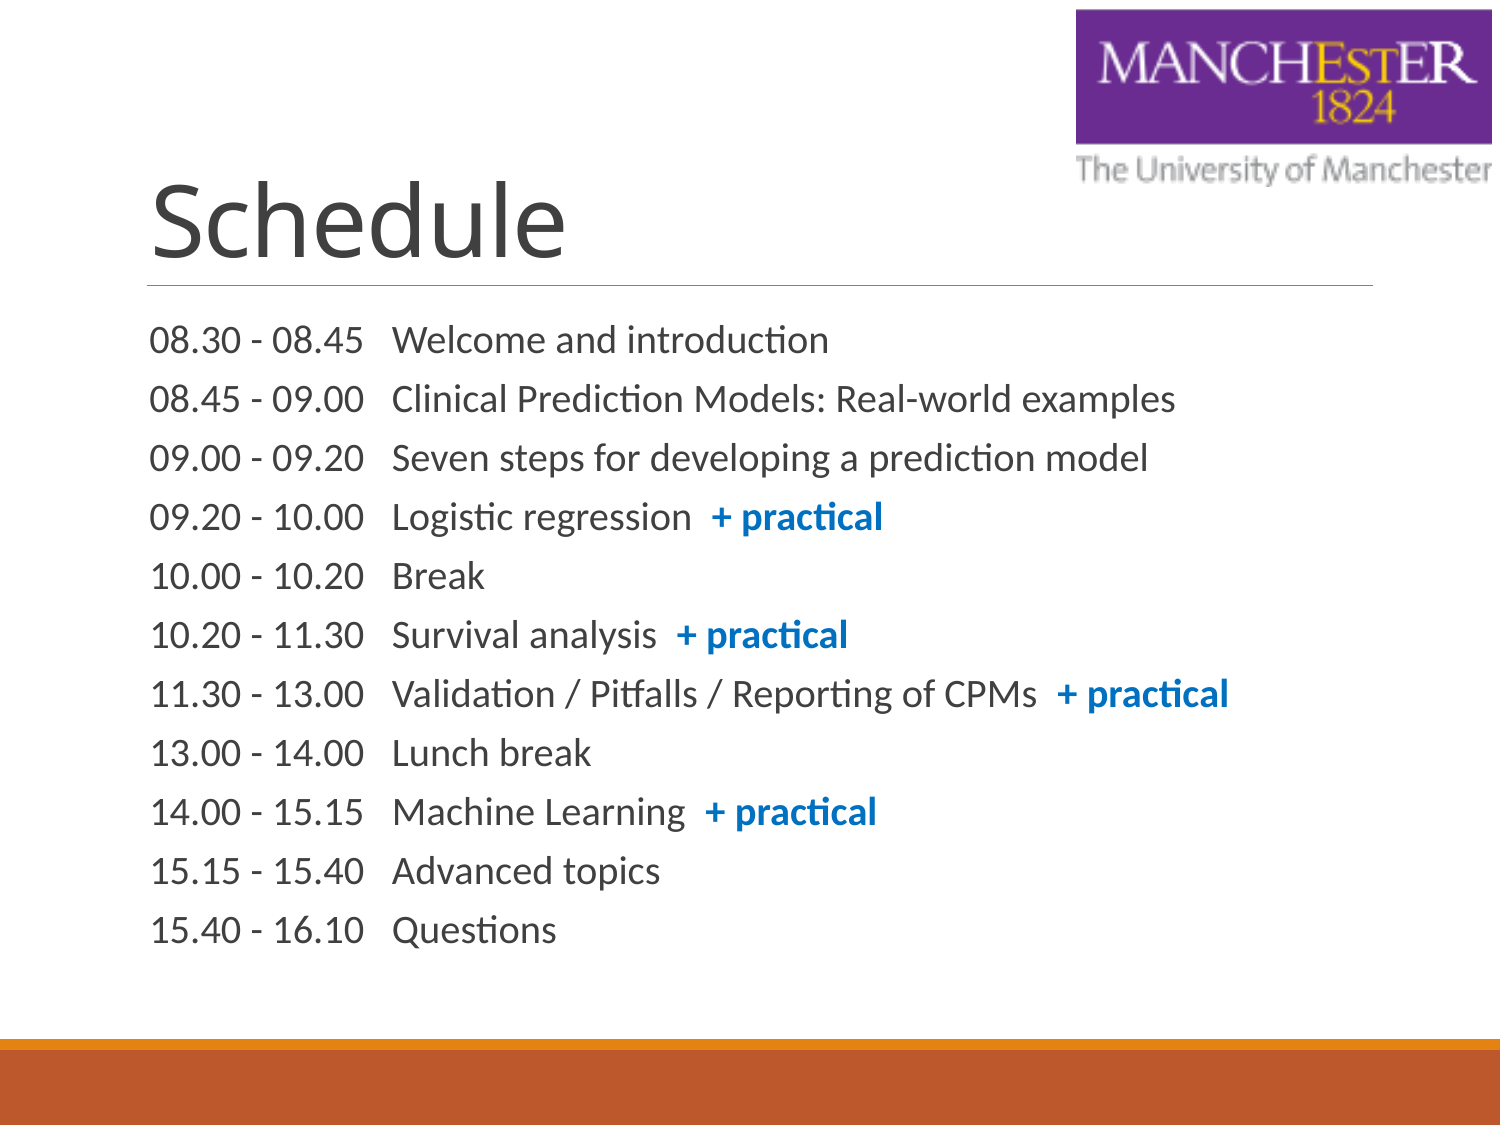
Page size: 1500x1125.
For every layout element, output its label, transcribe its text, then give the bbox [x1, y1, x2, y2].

title Schedule [135, 47, 1047, 285]
list 08.30 - 08.45 Welcome and introduction 08.45 - 09.00 Clinical Prediction Models: Real-world examples 09.00 - 09.20 Seven steps for developing a prediction model 09.20 - 10.00 Logistic regression + practical 10.00 - 10.20 Break 10.20 - 11.30 Survival analysis + practical 11.30 - 13.00 Validation / Pitfalls / Reporting of CPMs + practical 13.00 - 14.00 Lunch break 14.00 - 15.15 Machine Learning + practical 15.15 - 15.40 Advanced topics 15.40 - 16.10 Questions [135, 302, 1373, 963]
